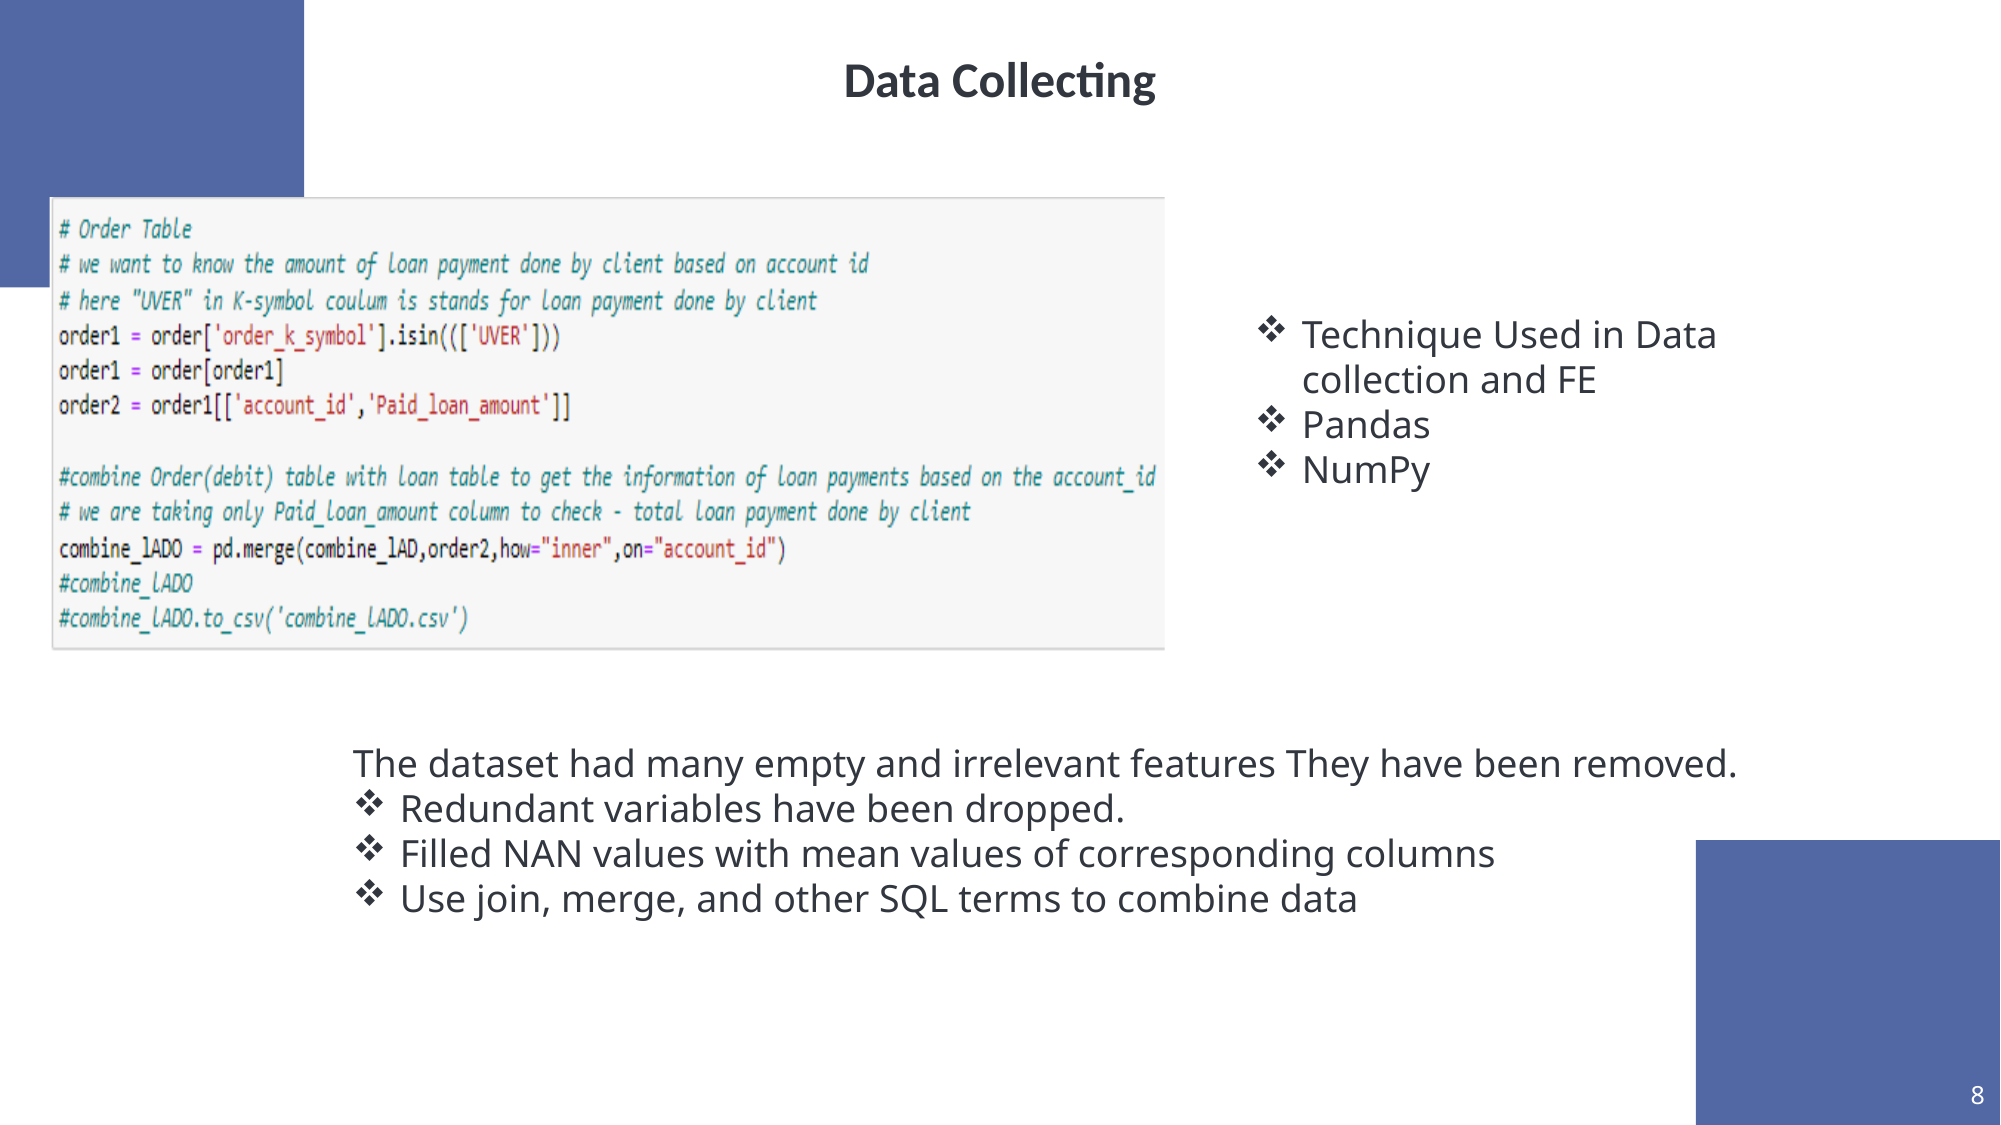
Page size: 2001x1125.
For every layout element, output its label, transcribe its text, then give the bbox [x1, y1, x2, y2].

text_box Technique Used in Data collection and FE Pandas NumPy [1240, 303, 1877, 499]
picture [49, 197, 1165, 655]
text_box The dataset had many empty and irrelevant features They have been removed. Redundant variables have been dropped. Filled NAN values with mean values of corresponding columns Use join, merge, and other SQL terms to combine data [338, 733, 1836, 928]
list Data Collecting [559, 29, 1441, 134]
slide_number 8 [1938, 1079, 2000, 1114]
